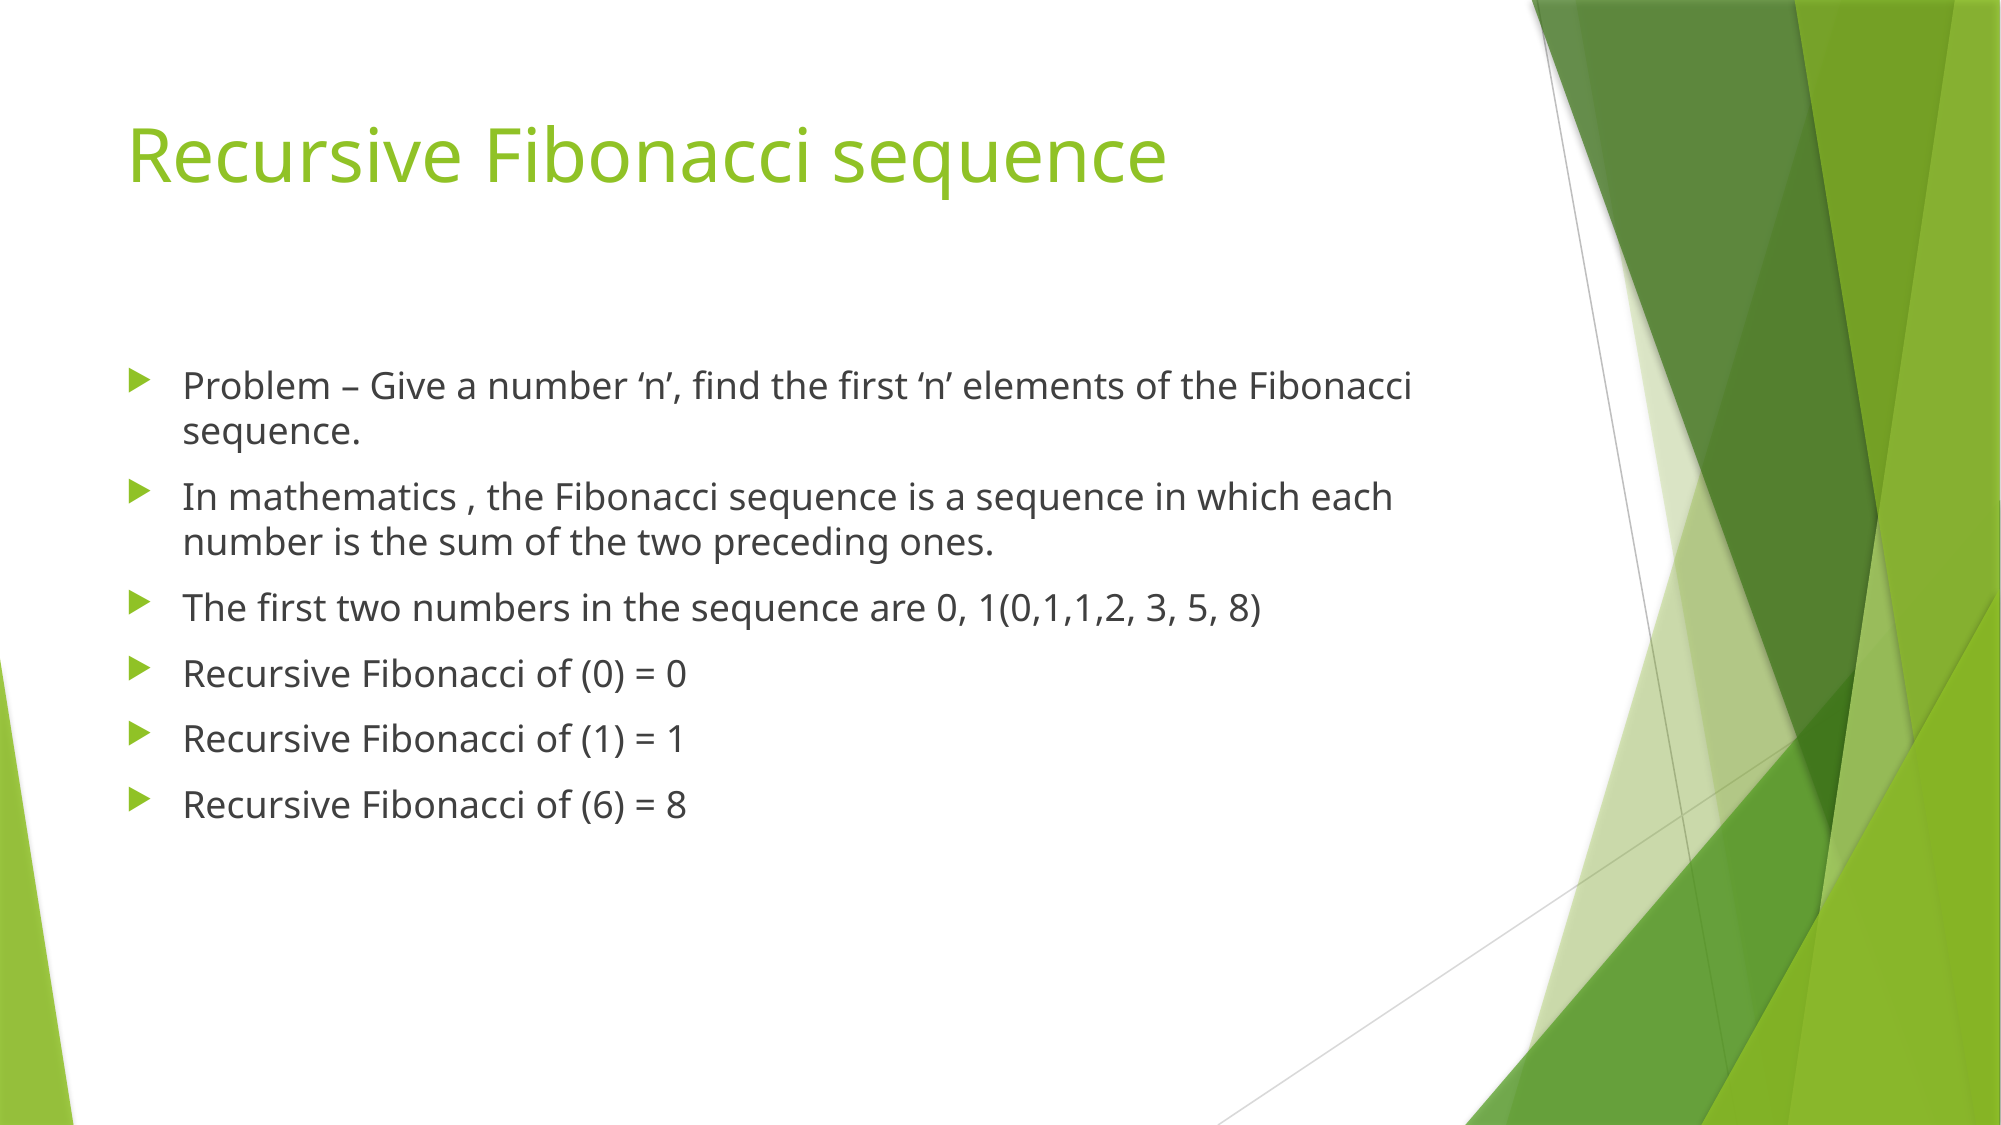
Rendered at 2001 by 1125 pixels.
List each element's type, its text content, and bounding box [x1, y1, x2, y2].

title Recursive Fibonacci sequence [111, 99, 1522, 317]
list Problem – Give a number ‘n’, find the first ‘n’ elements of the Fibonacci sequence. In mathematics , the Fibonacci sequence is a sequence in which each number is the sum of the two preceding ones. The first two numbers in the sequence are 0, 1(0,1,1,2, 3, 5, 8) Recursive Fibonacci of (0) = 0 Recursive Fibonacci of (1) = 1 Recursive Fibonacci of (6) = 8 [111, 354, 1522, 992]
